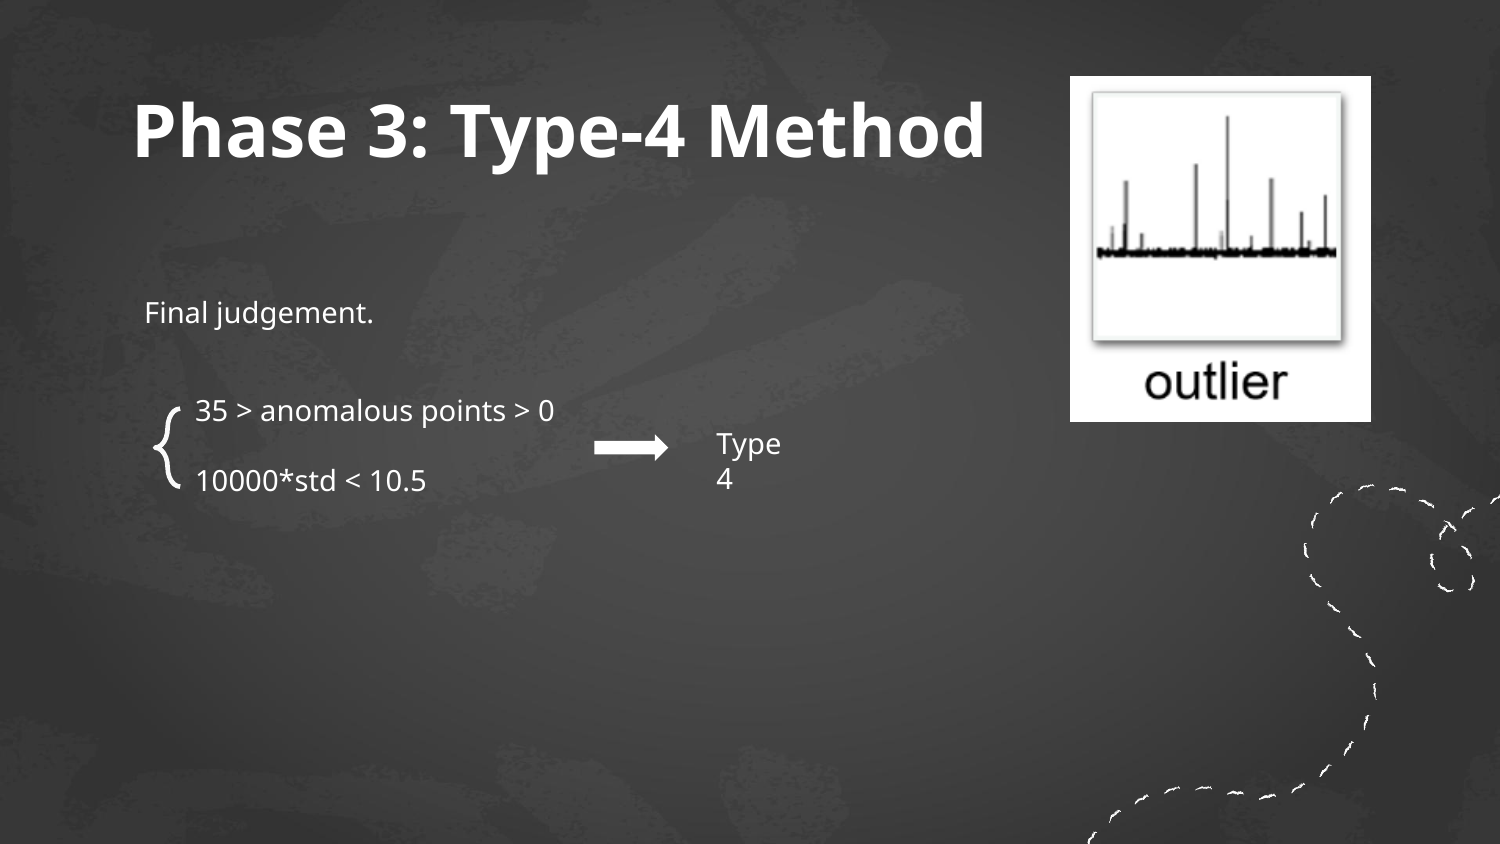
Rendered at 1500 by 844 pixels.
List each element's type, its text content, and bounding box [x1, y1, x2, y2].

text_box [592, 432, 671, 464]
picture [0, 0, 1500, 844]
text_box Type 4 [701, 418, 818, 538]
text_box Final judgement. [129, 279, 739, 371]
text_box 35 > anomalous points > 0 10000*std < 10.5 [180, 385, 579, 540]
text_box [129, 268, 1016, 542]
text_box [154, 407, 180, 488]
title Phase 3: Type-4 Method [1377, 88, 1384, 167]
title Phase 3: Type-4 Method [116, 88, 1065, 167]
